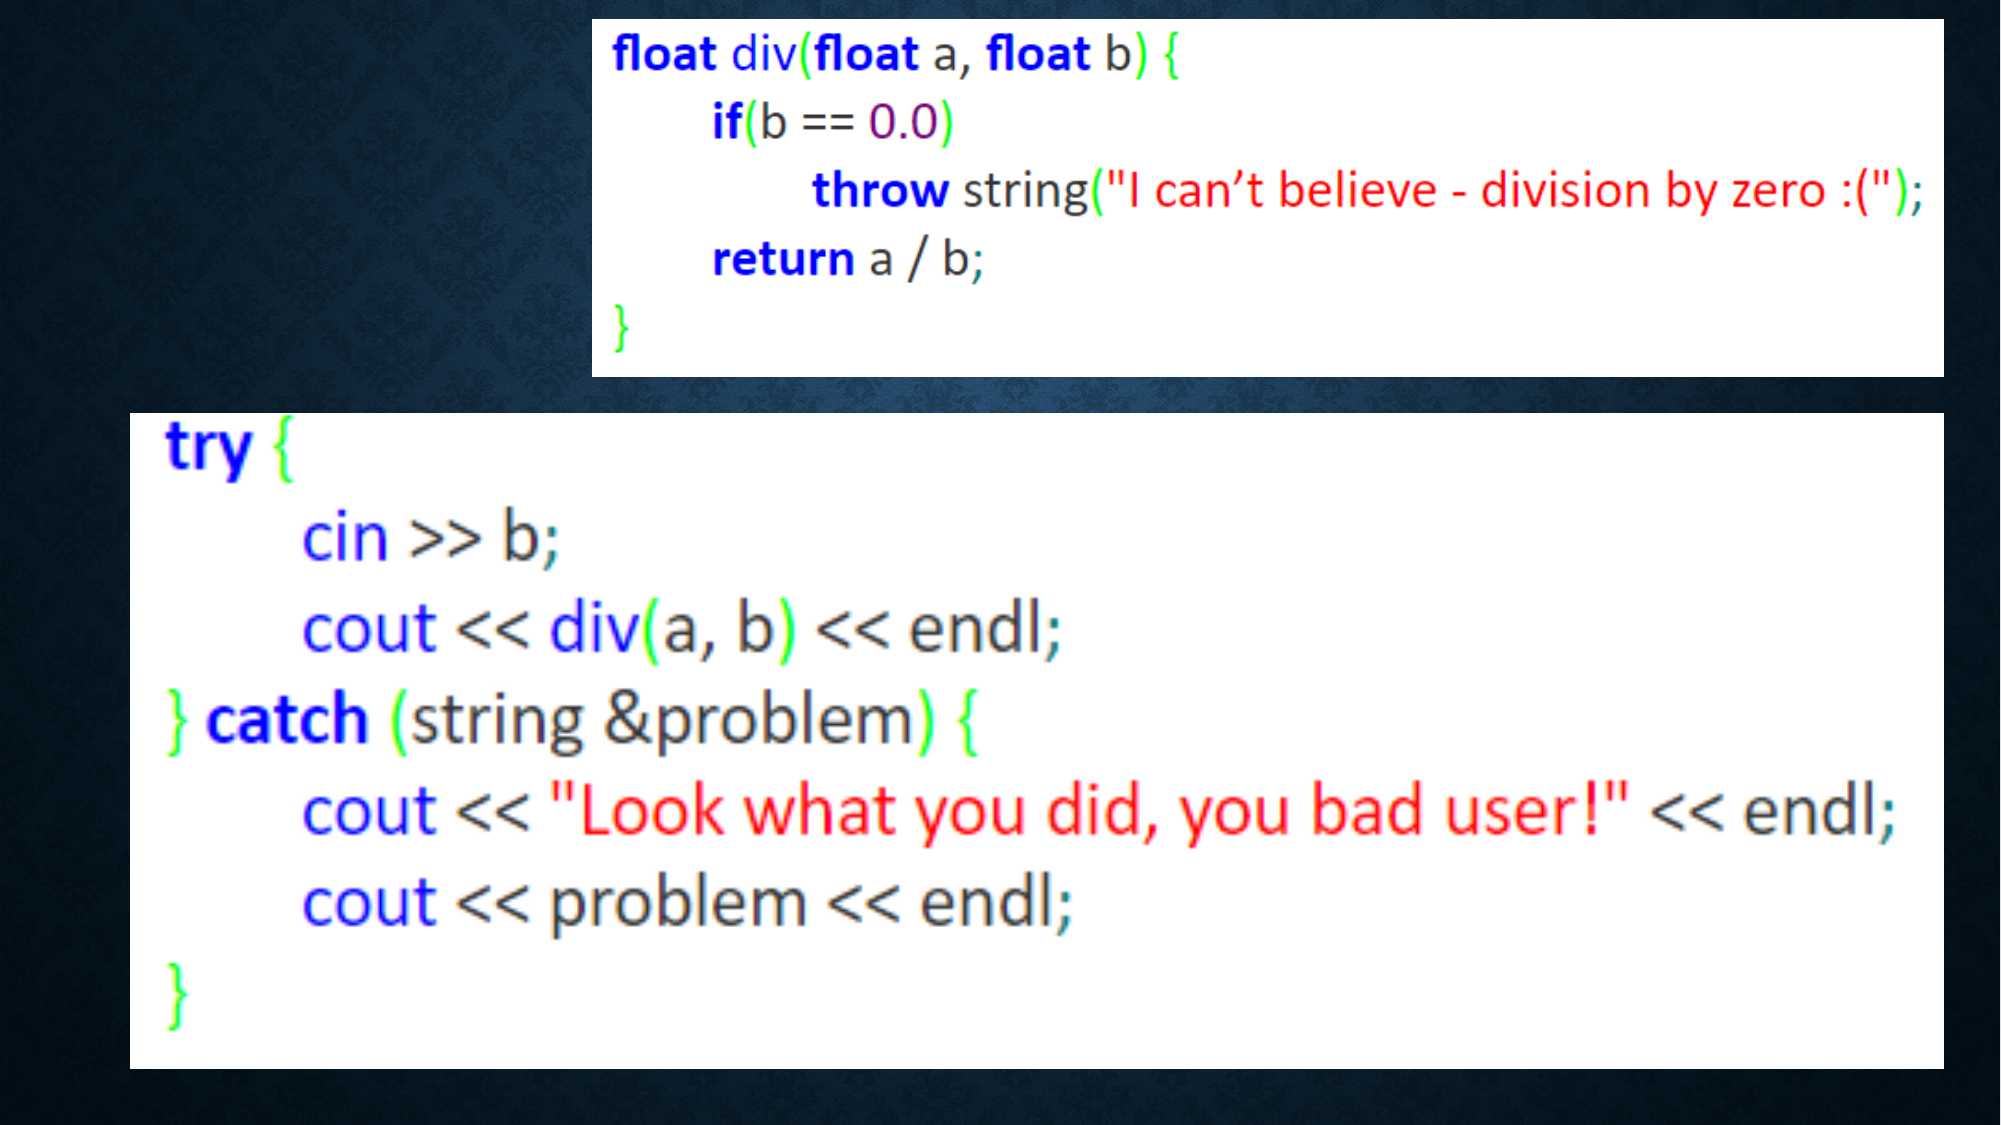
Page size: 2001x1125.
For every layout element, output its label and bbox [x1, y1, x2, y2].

picture [130, 413, 1944, 1069]
picture [591, 19, 1944, 378]
